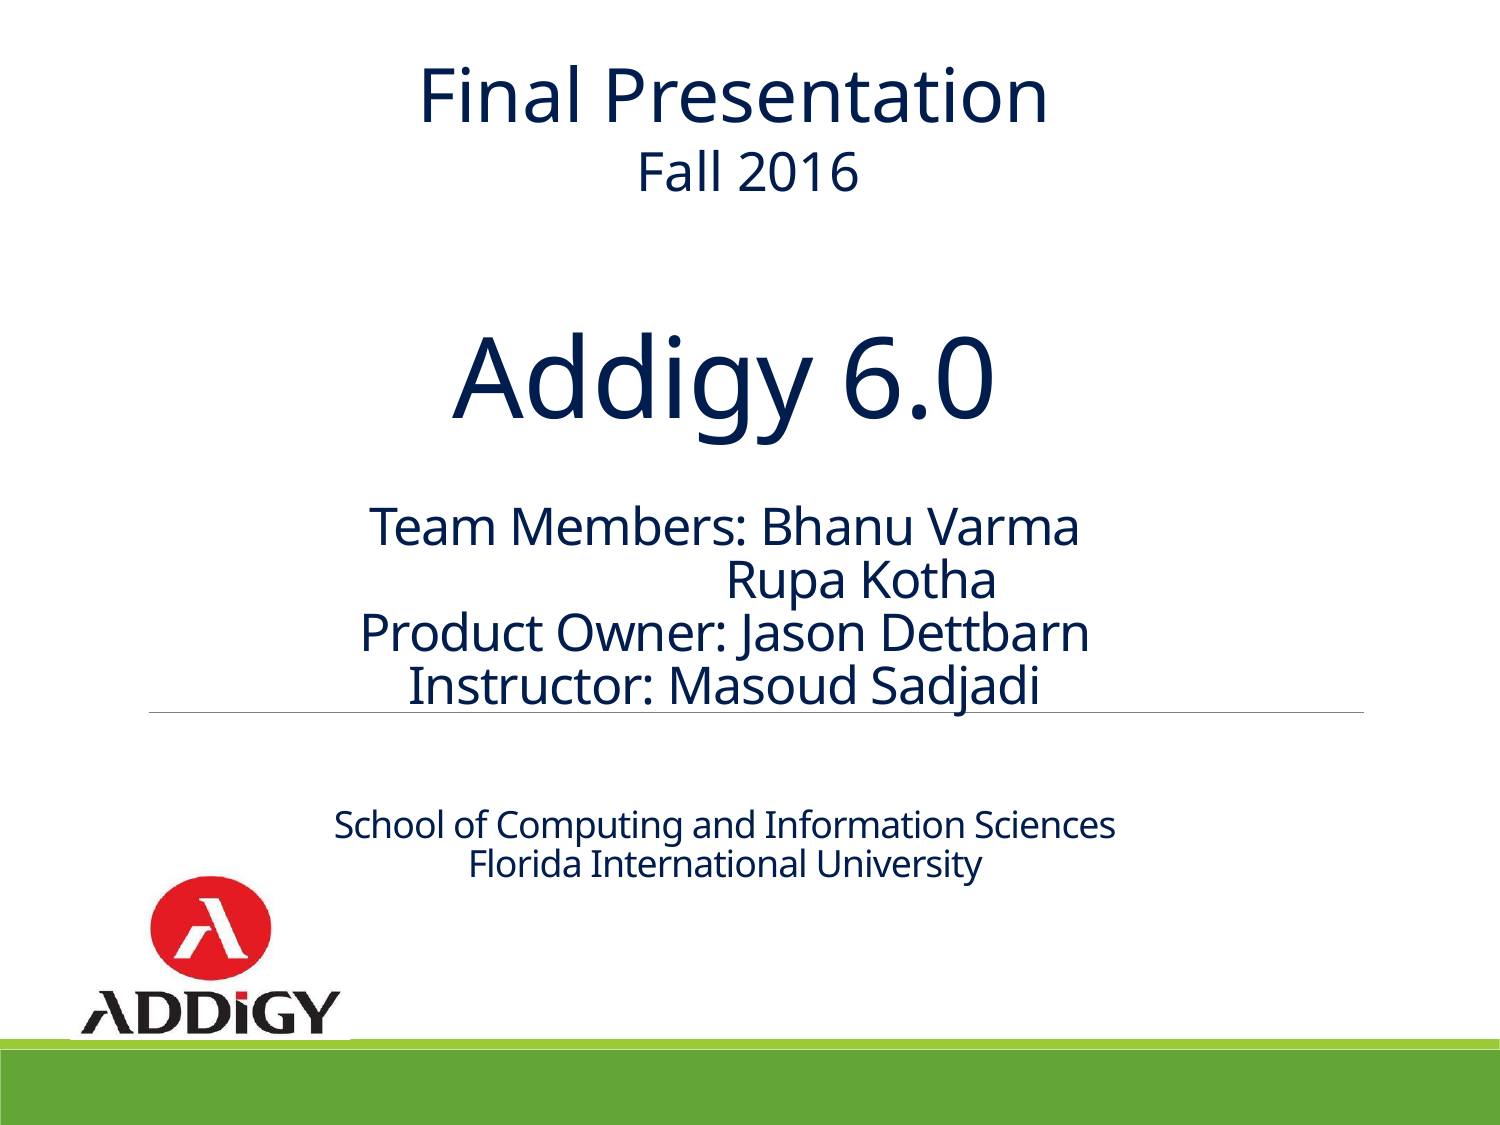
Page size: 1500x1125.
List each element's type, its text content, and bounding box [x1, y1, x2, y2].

subtitle [37, 925, 1463, 1125]
text_box Final Presentation Fall 2016 [22, 91, 1448, 210]
picture [69, 854, 351, 1040]
text_box [96, 1047, 351, 1077]
title Addigy 6.0 Team Members: Bhanu Varma Rupa Kotha Product Owner: Jason Dettbarn Instructor: Masoud Sadjadi School of Computing and Information Sciences Florida International University [22, 247, 1429, 893]
